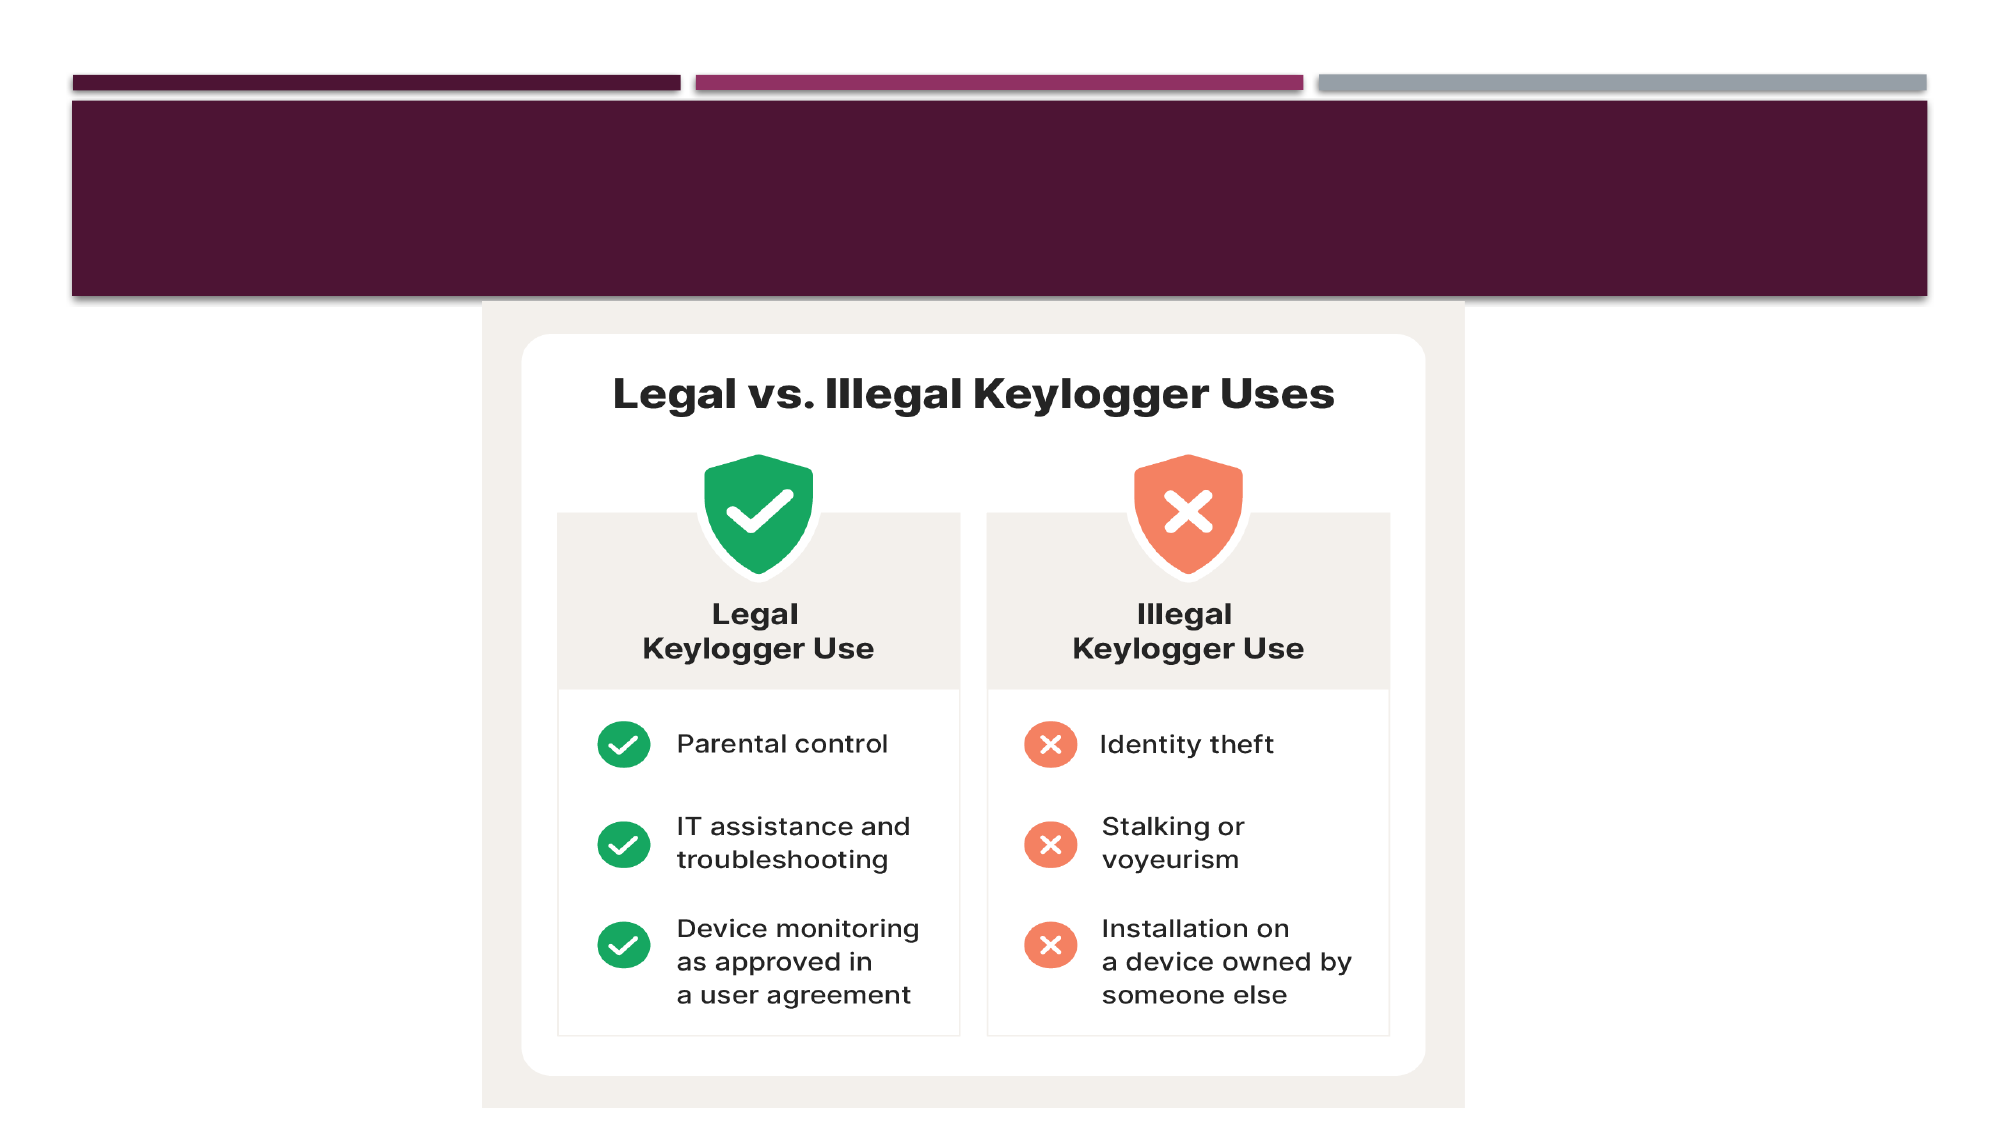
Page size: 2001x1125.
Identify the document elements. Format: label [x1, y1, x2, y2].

picture [480, 301, 1466, 1109]
